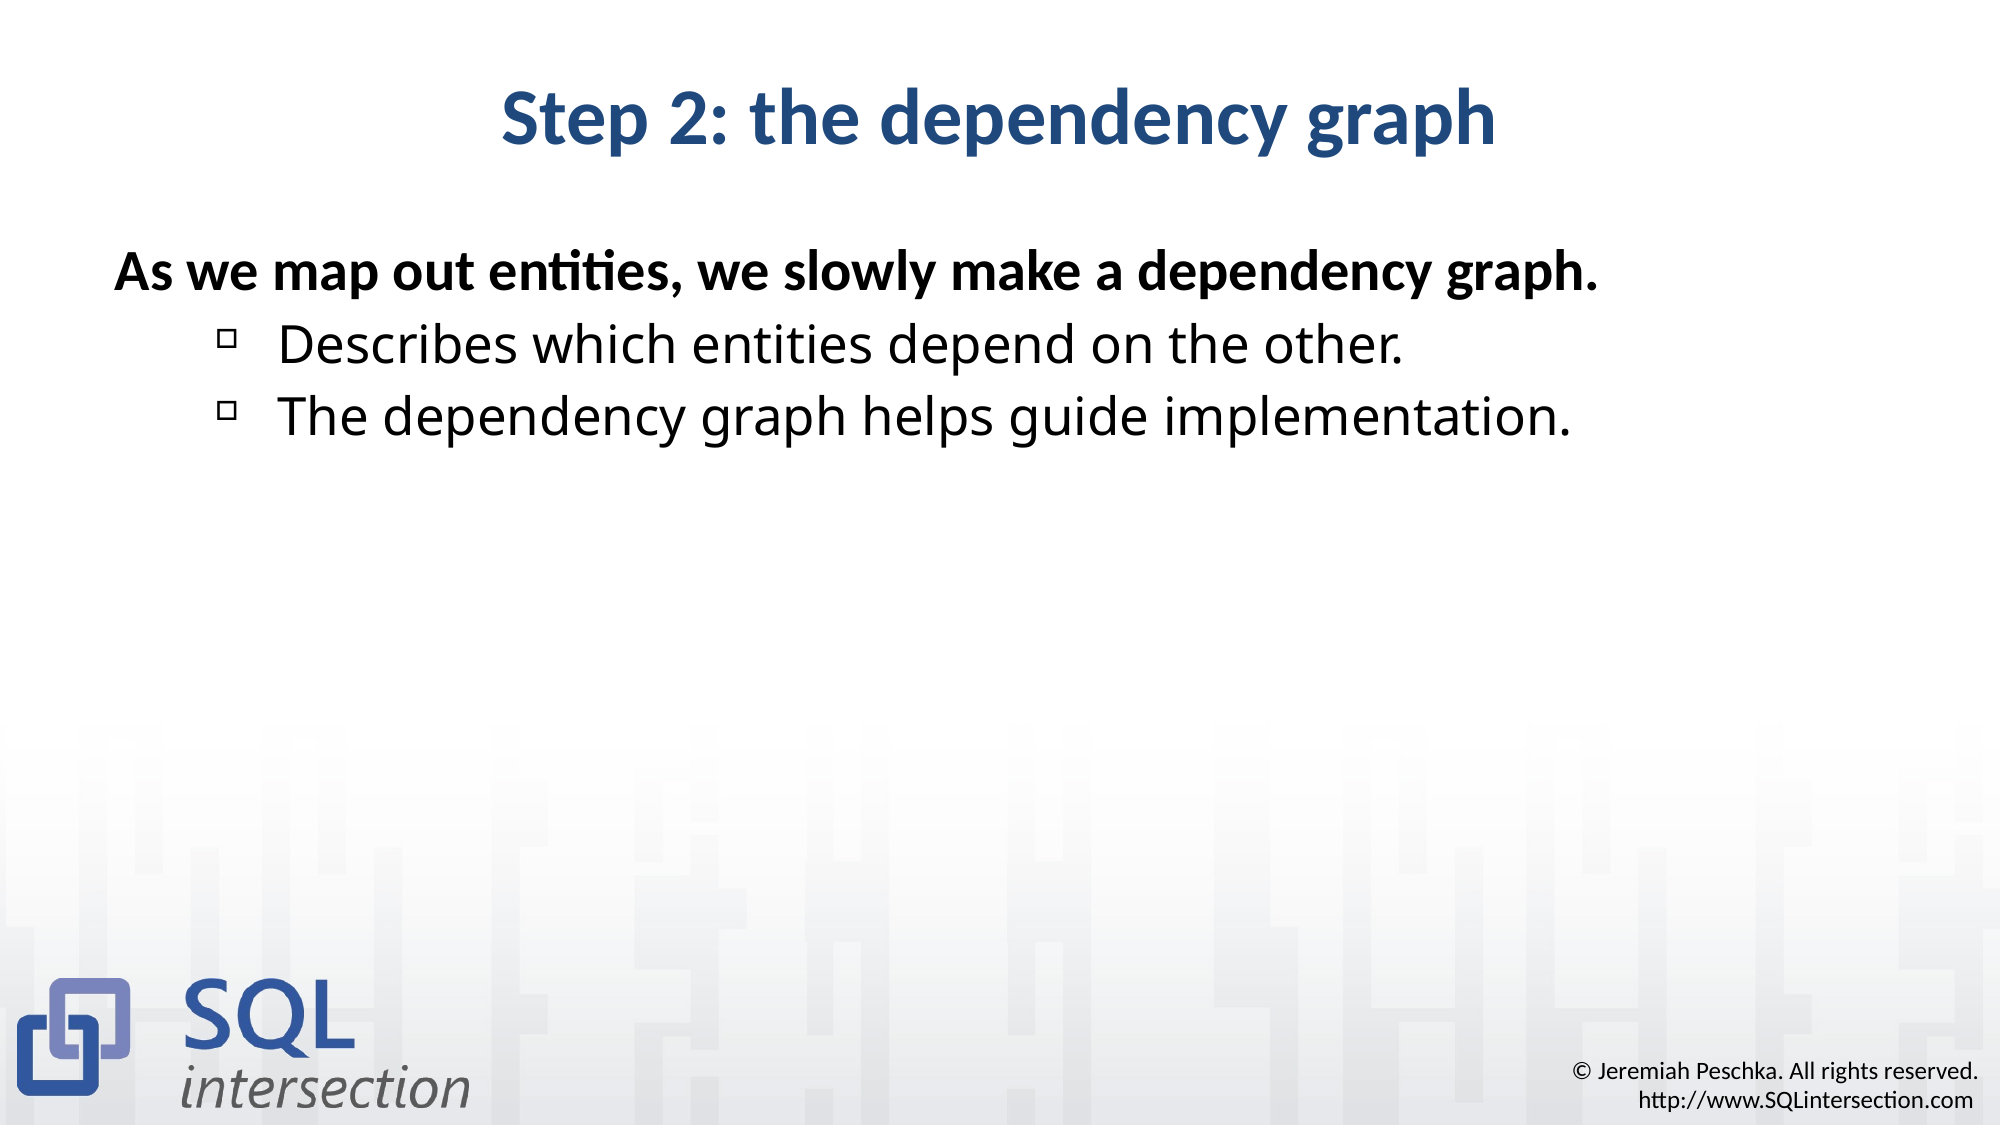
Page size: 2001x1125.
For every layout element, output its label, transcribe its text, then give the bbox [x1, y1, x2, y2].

title Step 2: the dependency graph [99, 49, 1901, 176]
picture [0, 0, 2000, 1125]
list As we map out entities, we slowly make a dependency graph. Describes which entities depend on the other. The dependency graph helps guide implementation. [99, 224, 1901, 926]
